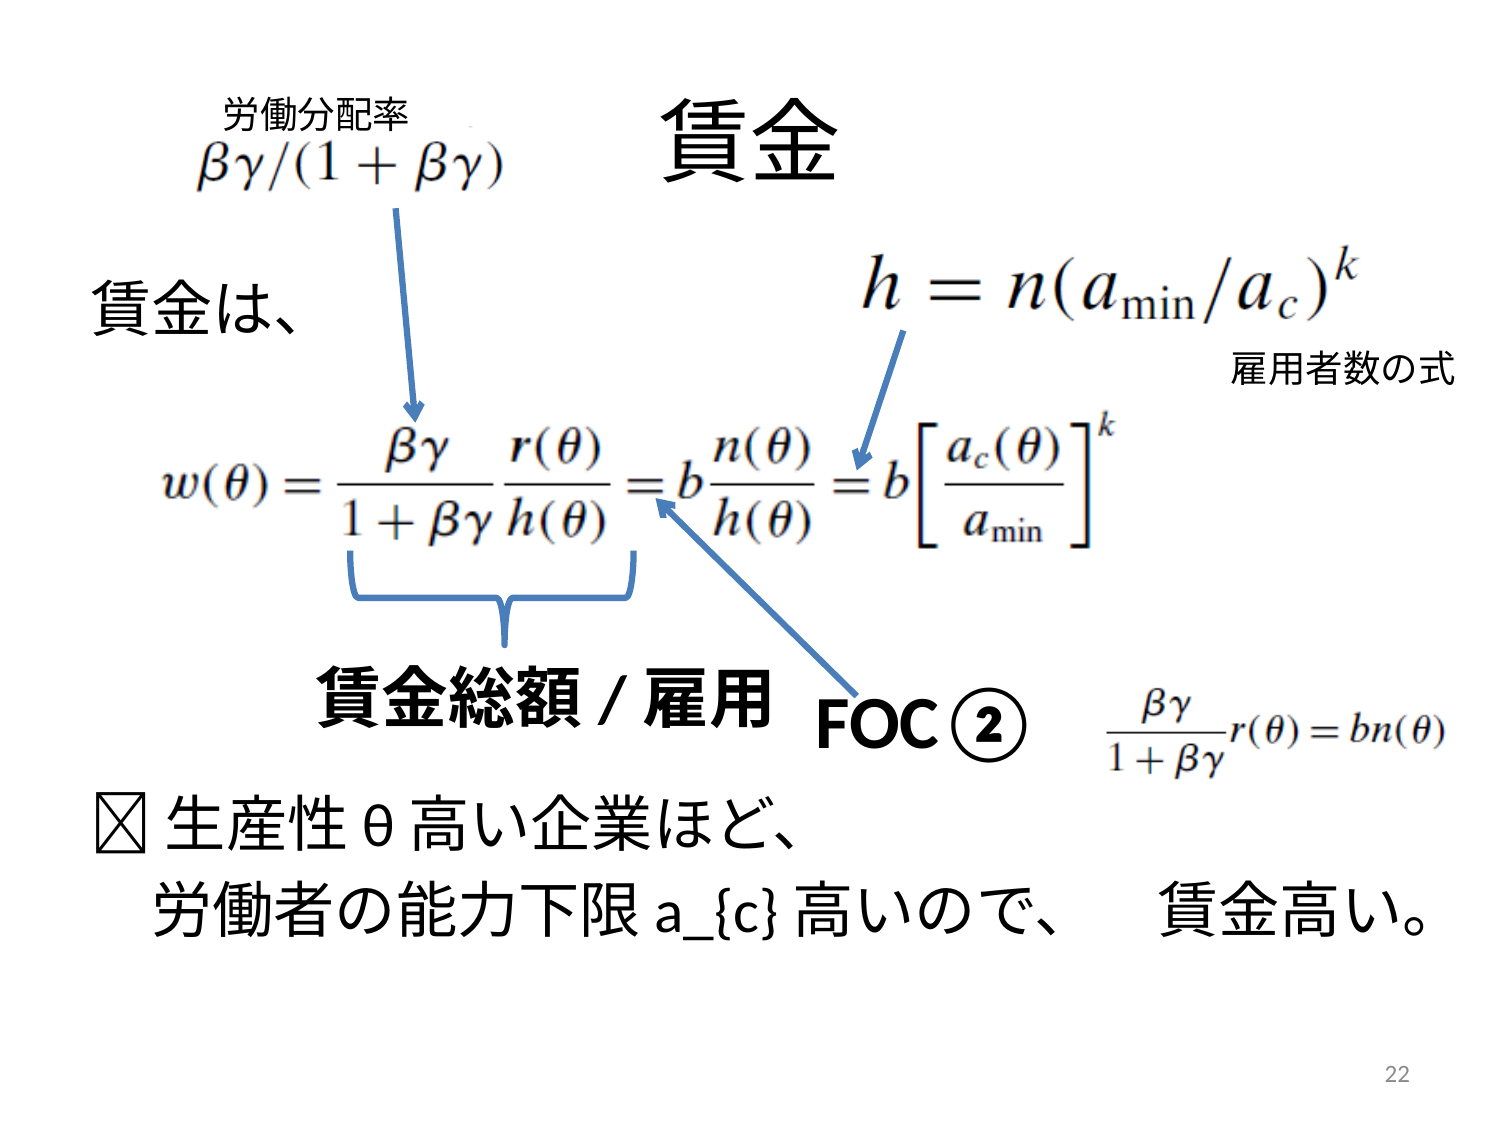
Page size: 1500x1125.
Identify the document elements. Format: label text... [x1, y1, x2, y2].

text_box 雇用者数の式 [1216, 337, 1471, 398]
text_box 労働分配率 [207, 83, 426, 125]
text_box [395, 208, 416, 423]
text_box 賃金総額/雇用 [300, 648, 792, 743]
text_box [351, 583, 633, 646]
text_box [655, 497, 857, 697]
picture [1056, 665, 1449, 786]
title 賃金 [75, 45, 1425, 233]
picture [851, 242, 1390, 327]
list 賃金は、 生産性θ高い企業ほど、 労働者の能力下限a_{c}高いので、 賃金高い。 [75, 262, 1425, 1005]
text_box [856, 330, 904, 471]
picture [123, 367, 1121, 575]
slide_number 22 [1074, 1042, 1425, 1103]
text_box FOC② [800, 665, 1054, 771]
picture [183, 126, 517, 206]
